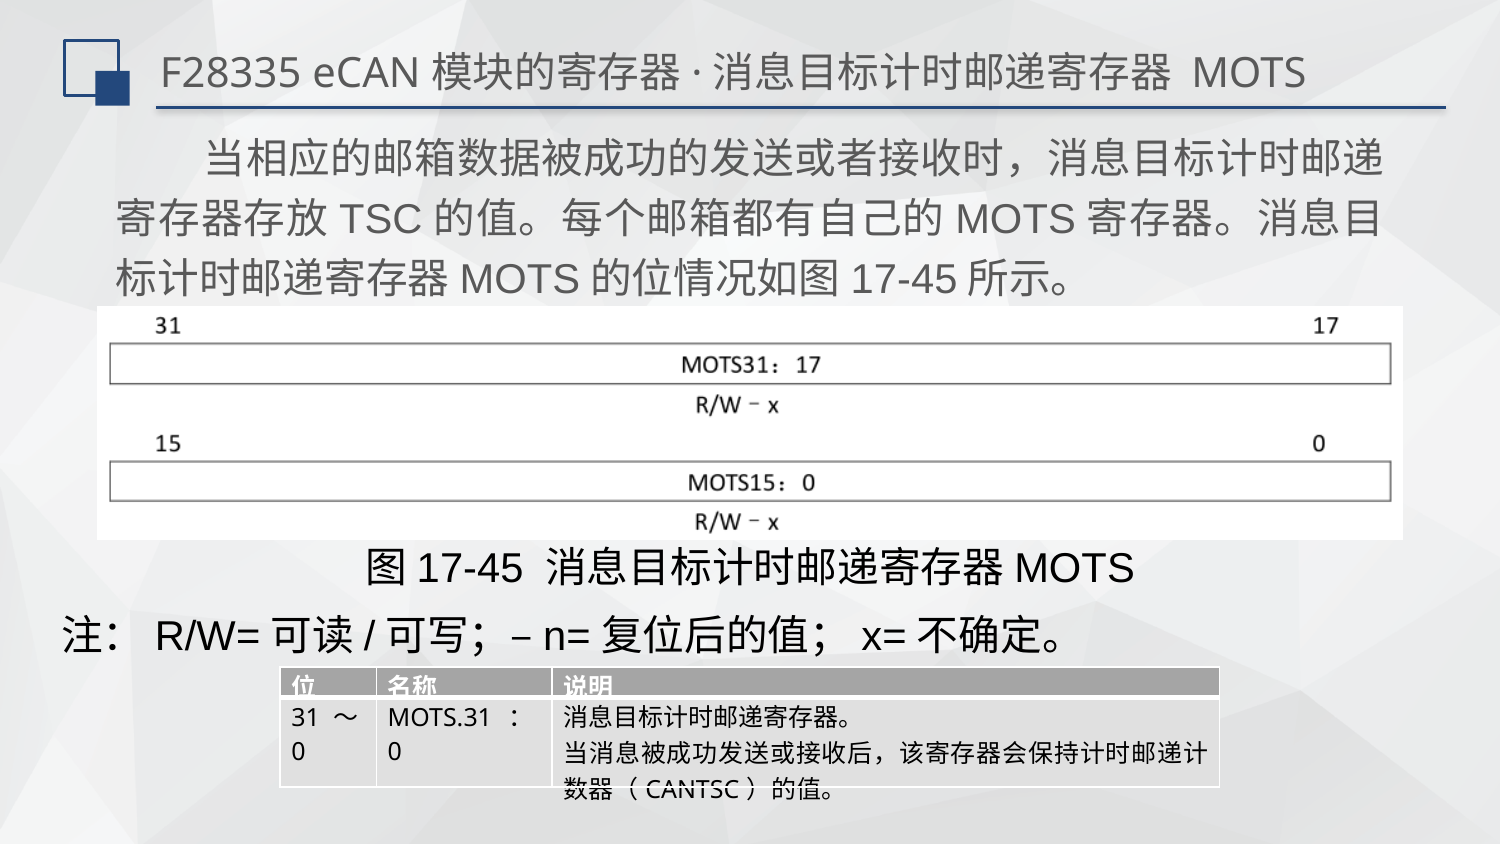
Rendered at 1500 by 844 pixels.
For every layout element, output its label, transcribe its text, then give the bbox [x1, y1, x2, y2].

title F28335 eCAN模块的寄存器·消息目标计时邮递寄存器 MOTS [148, 43, 1471, 99]
table_header 说明 [553, 668, 1219, 695]
table_cell 消息目标计时邮递寄存器。 当消息被成功发送或接收后，该寄存器会保持计时邮递计数器（CANTSC）的值。 [553, 700, 1219, 786]
text_box 注：R/W=可读/可写；–n=复位后的值；x=不确定。 [46, 601, 1099, 667]
table_cell MOTS.31：0 [377, 700, 551, 786]
table_header 名称 [377, 668, 551, 695]
table_header 位 [281, 668, 376, 695]
text_box 图17-45 消息目标计时邮递寄存器MOTS [350, 548, 1150, 599]
picture [0, 0, 1500, 844]
table_cell 31～0 [281, 700, 376, 786]
text_box 当相应的邮箱数据被成功的发送或者接收时，消息目标计时邮递寄存器存放TSC的值。每个邮箱都有自己的MOTS寄存器。消息目标计时邮递寄存器MOTS的位情况如图17-45所示。 [100, 114, 1399, 304]
